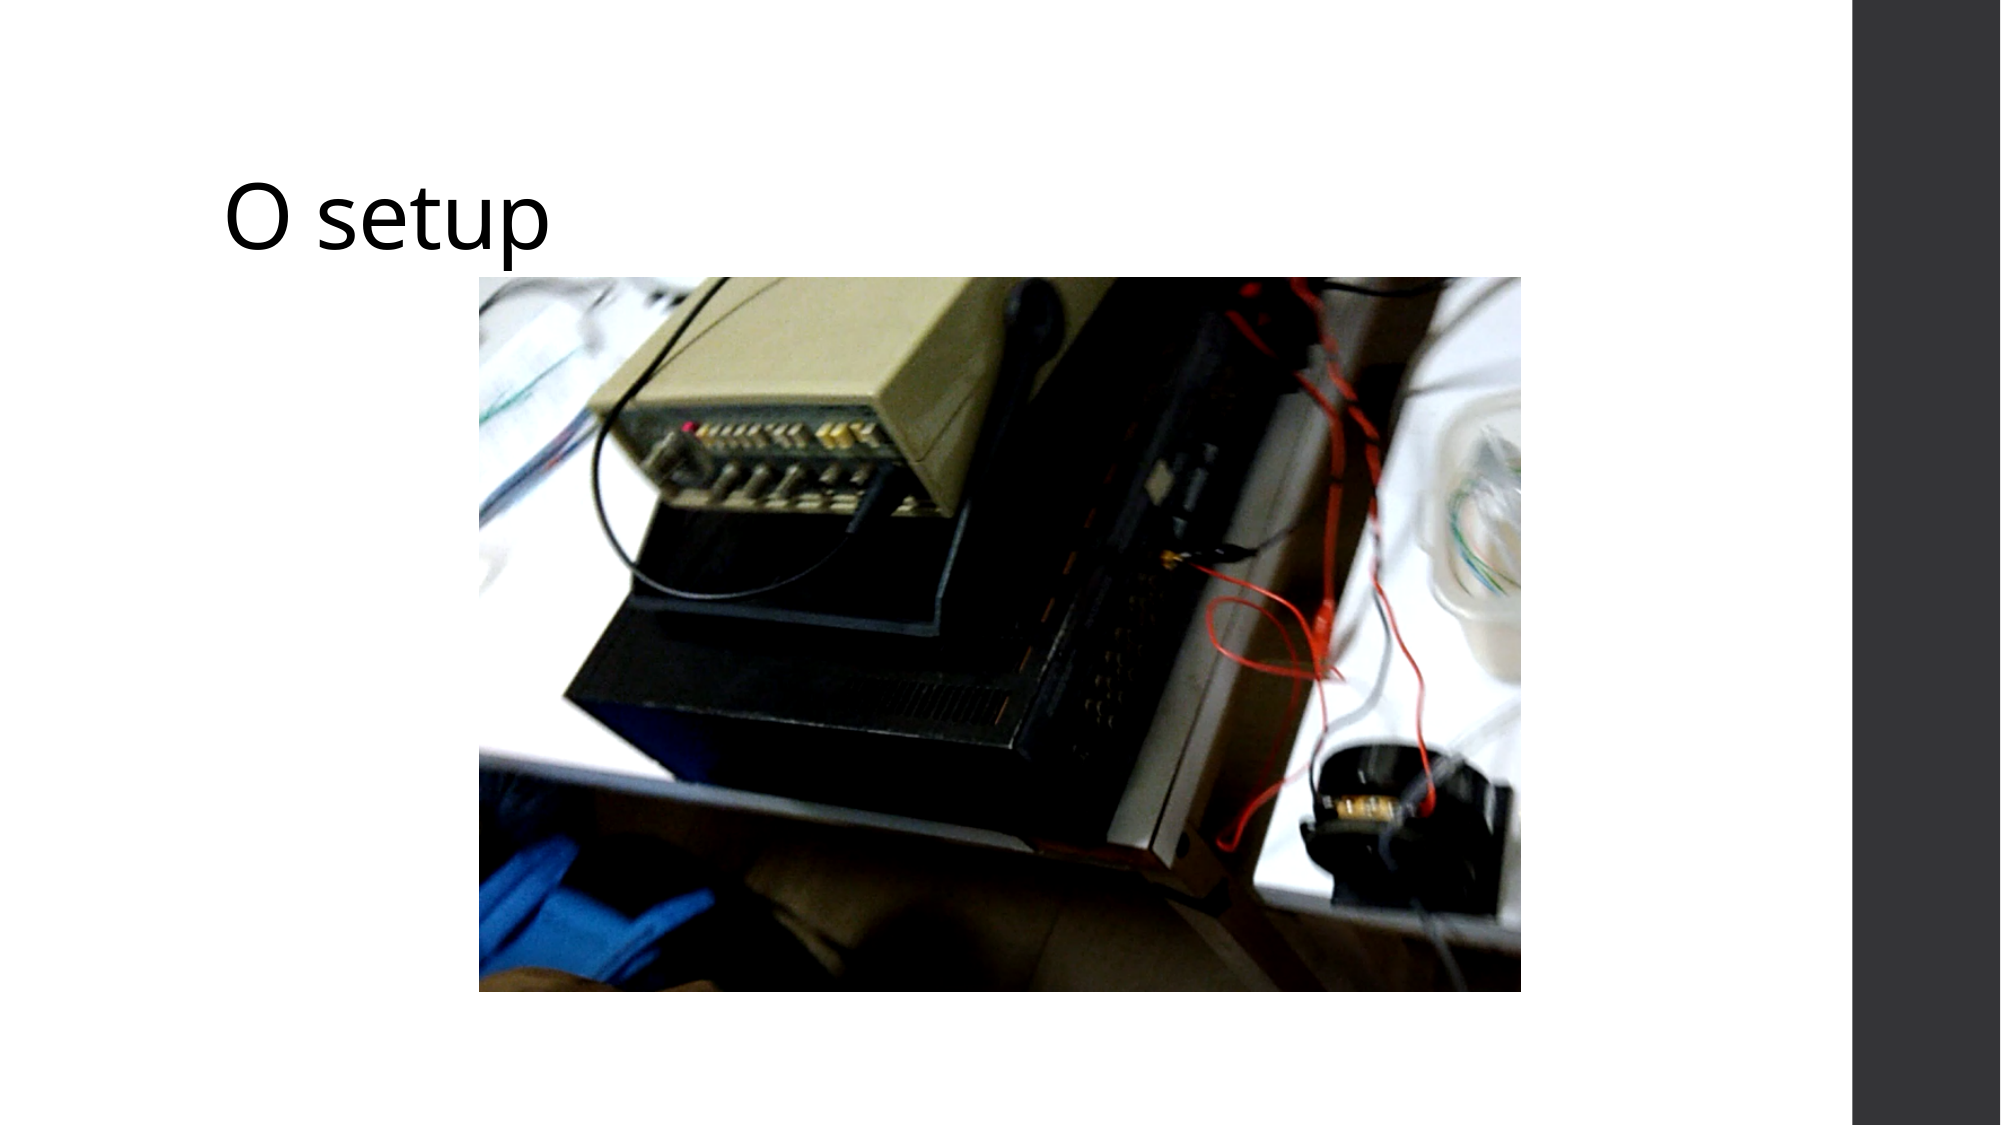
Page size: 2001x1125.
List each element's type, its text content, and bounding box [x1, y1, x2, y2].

title O setup [206, 60, 1797, 278]
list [479, 277, 1521, 992]
